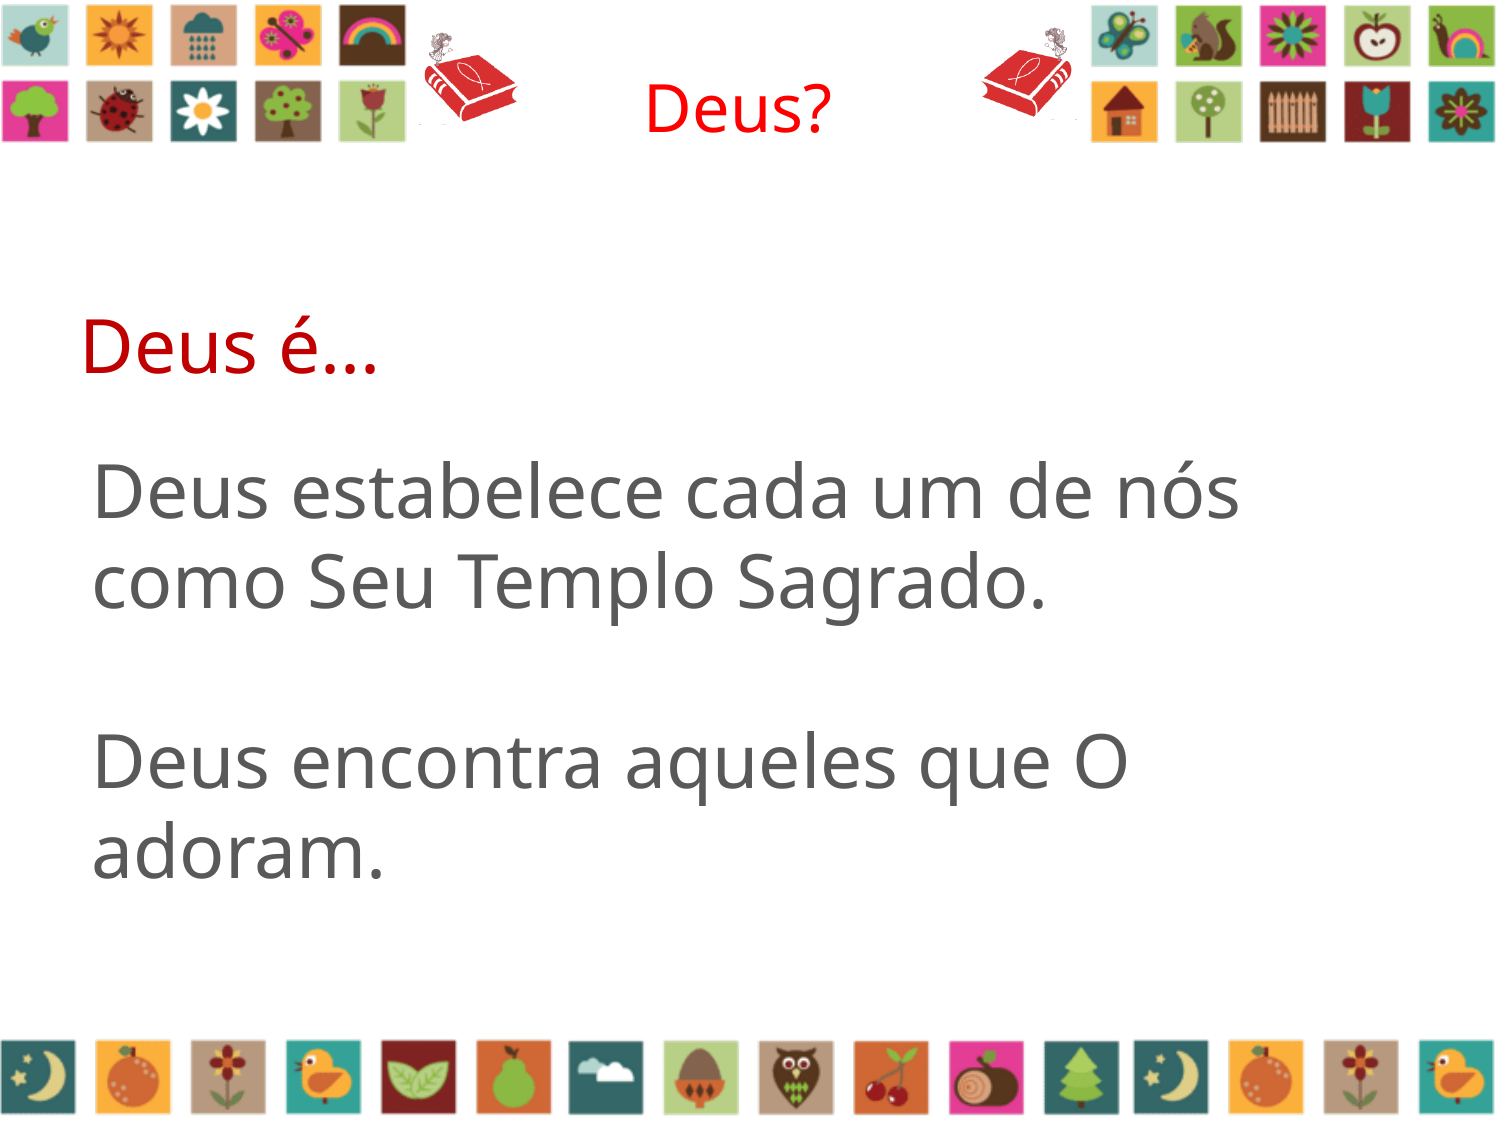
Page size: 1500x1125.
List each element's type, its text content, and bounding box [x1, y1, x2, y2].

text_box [0, 1028, 1500, 1118]
text_box Deus é... [64, 290, 1412, 396]
picture [0, 3, 550, 150]
picture [950, 3, 1500, 150]
text_box Deus estabelece cada um de nós como Seu Templo Sagrado. Deus encontra aqueles que O adoram. [76, 436, 1424, 902]
text_box Deus? [423, 58, 1071, 154]
